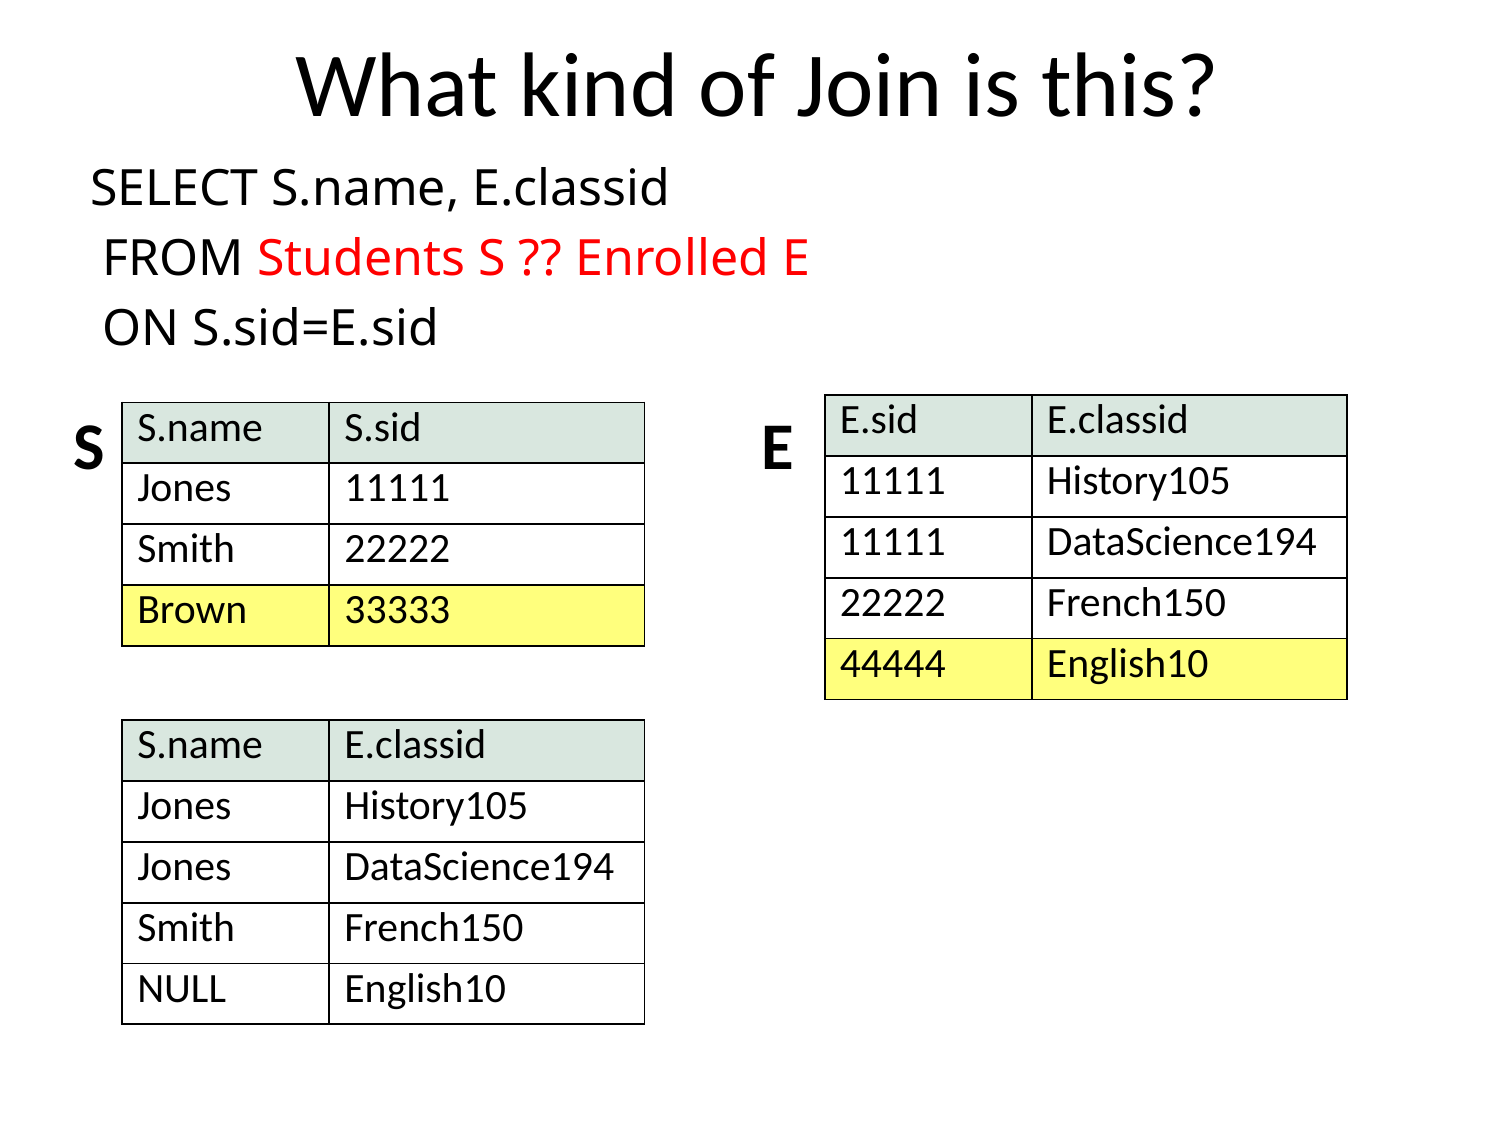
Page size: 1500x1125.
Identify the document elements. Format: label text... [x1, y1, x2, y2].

table_cell 22222 [330, 525, 644, 584]
table_cell French150 [330, 904, 644, 963]
table_cell Jones [123, 843, 328, 902]
table_cell 11111 [826, 518, 1031, 577]
table_header S.sid [330, 403, 644, 462]
table_cell Jones [123, 464, 328, 523]
table_cell Brown [123, 586, 328, 645]
table_cell 33333 [330, 586, 644, 645]
table_cell English10 [1033, 639, 1346, 699]
table_cell English10 [330, 964, 644, 1023]
table_cell DataScience194 [1033, 518, 1346, 577]
table_cell 11111 [330, 464, 644, 523]
list SELECT S.name, E.classid FROM Students S ?? Enrolled E ON S.sid=E.sid [75, 148, 1453, 1078]
text_box S [58, 395, 121, 490]
table_cell French150 [1033, 579, 1346, 638]
table_cell 11111 [826, 457, 1031, 516]
table_header E.classid [1033, 396, 1346, 455]
table_header E.classid [330, 721, 644, 780]
table_cell 44444 [826, 639, 1031, 699]
table_cell History105 [1033, 457, 1346, 516]
table_cell Jones [123, 782, 328, 841]
table_cell History105 [330, 782, 644, 841]
table_cell Smith [123, 904, 328, 963]
table_cell Smith [123, 525, 328, 584]
table_header E.sid [826, 396, 1031, 455]
table_cell 22222 [826, 579, 1031, 638]
table_cell DataScience194 [330, 843, 644, 902]
text_box E [746, 395, 810, 490]
table_header S.name [123, 721, 328, 780]
title What kind of Join is this? [122, 11, 1394, 148]
table_cell NULL [123, 964, 328, 1023]
table_header S.name [123, 403, 328, 462]
